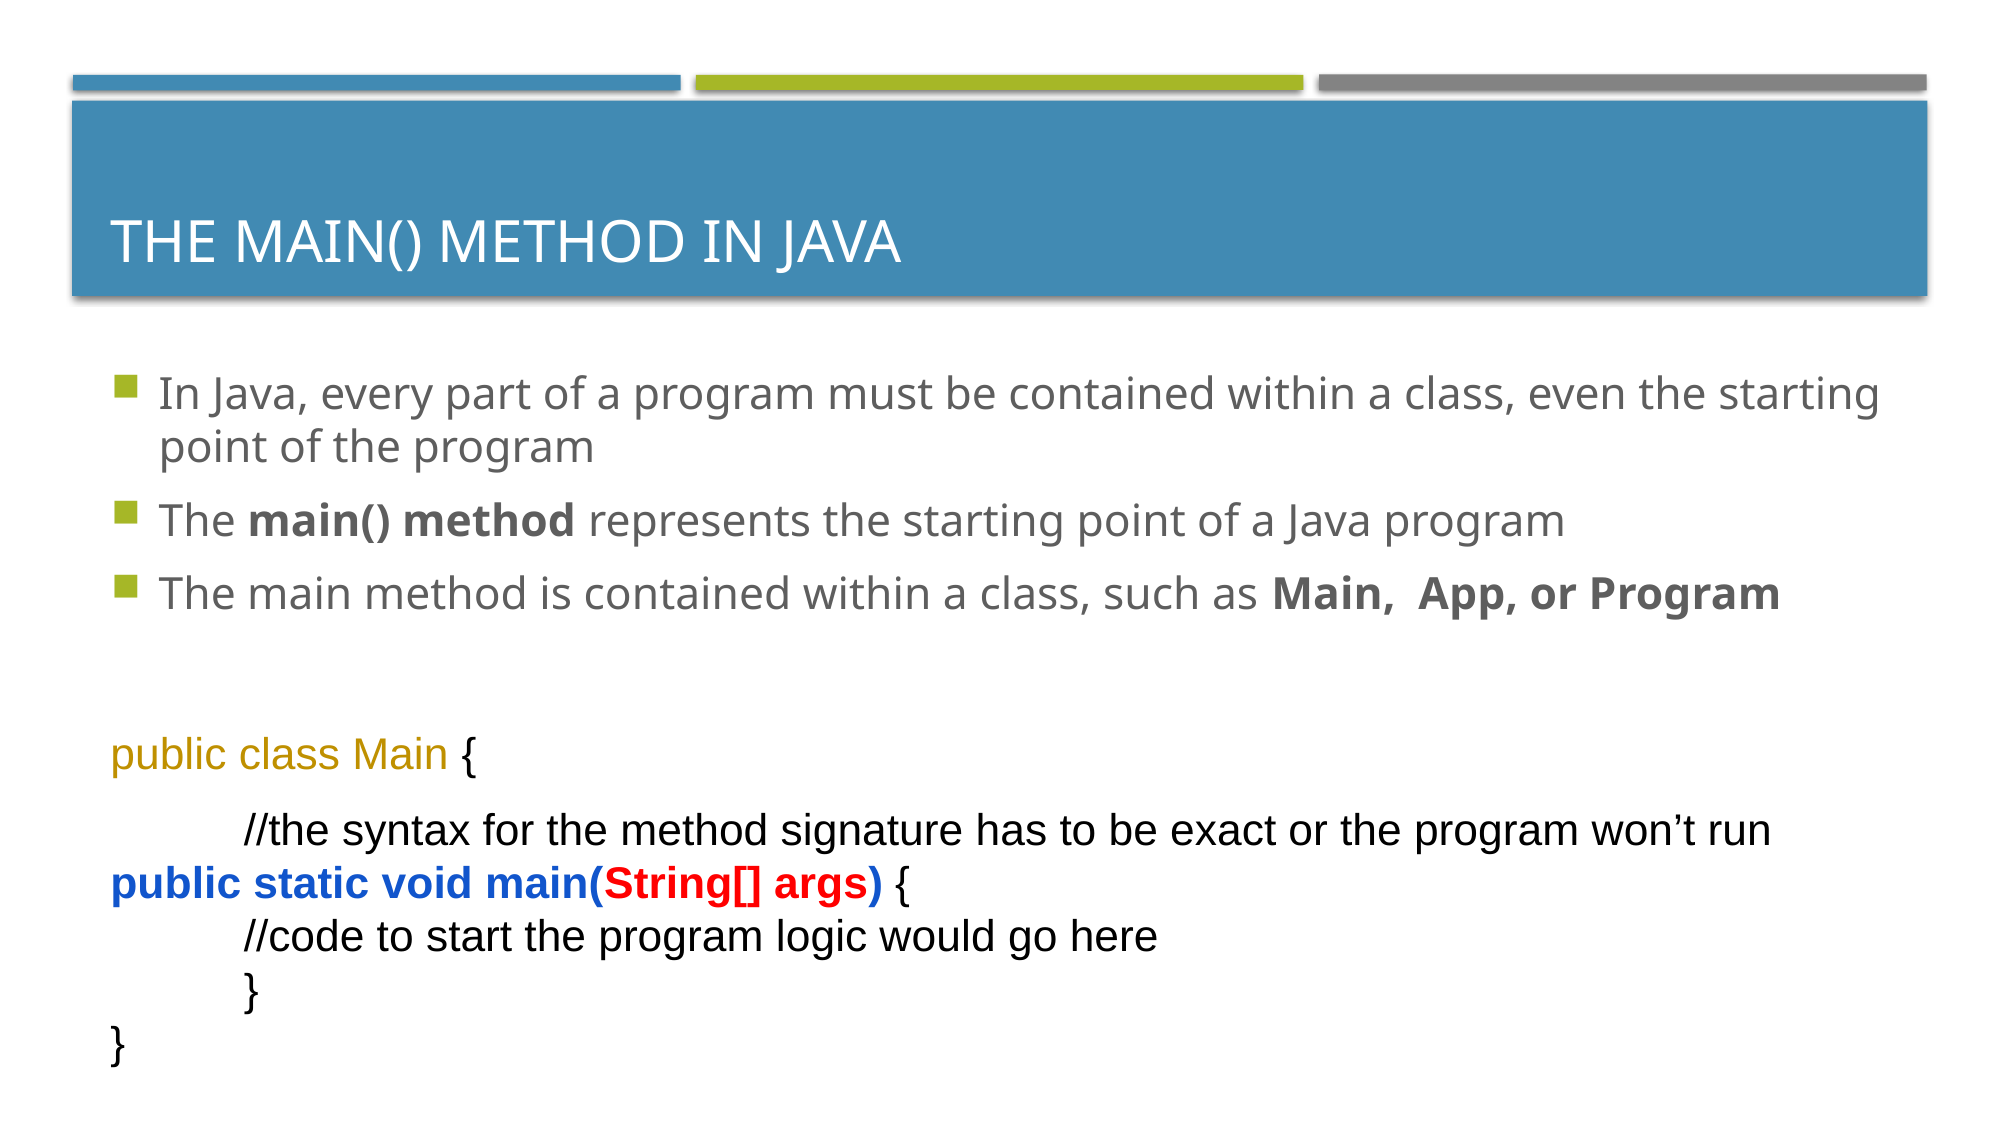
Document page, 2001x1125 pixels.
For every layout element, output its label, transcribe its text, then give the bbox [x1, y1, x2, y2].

title The Main() Method in Java [95, 115, 1905, 282]
list In Java, every part of a program must be contained within a class, even the starting point of the program The main() method represents the starting point of a Java program The main method is contained within a class, such as Main, App, or Program public class Main { //the syntax for the method signature has to be exact or the program won’t run public static void main(String[] args) { //code to start the program logic would go here } } [95, 357, 1905, 1077]
